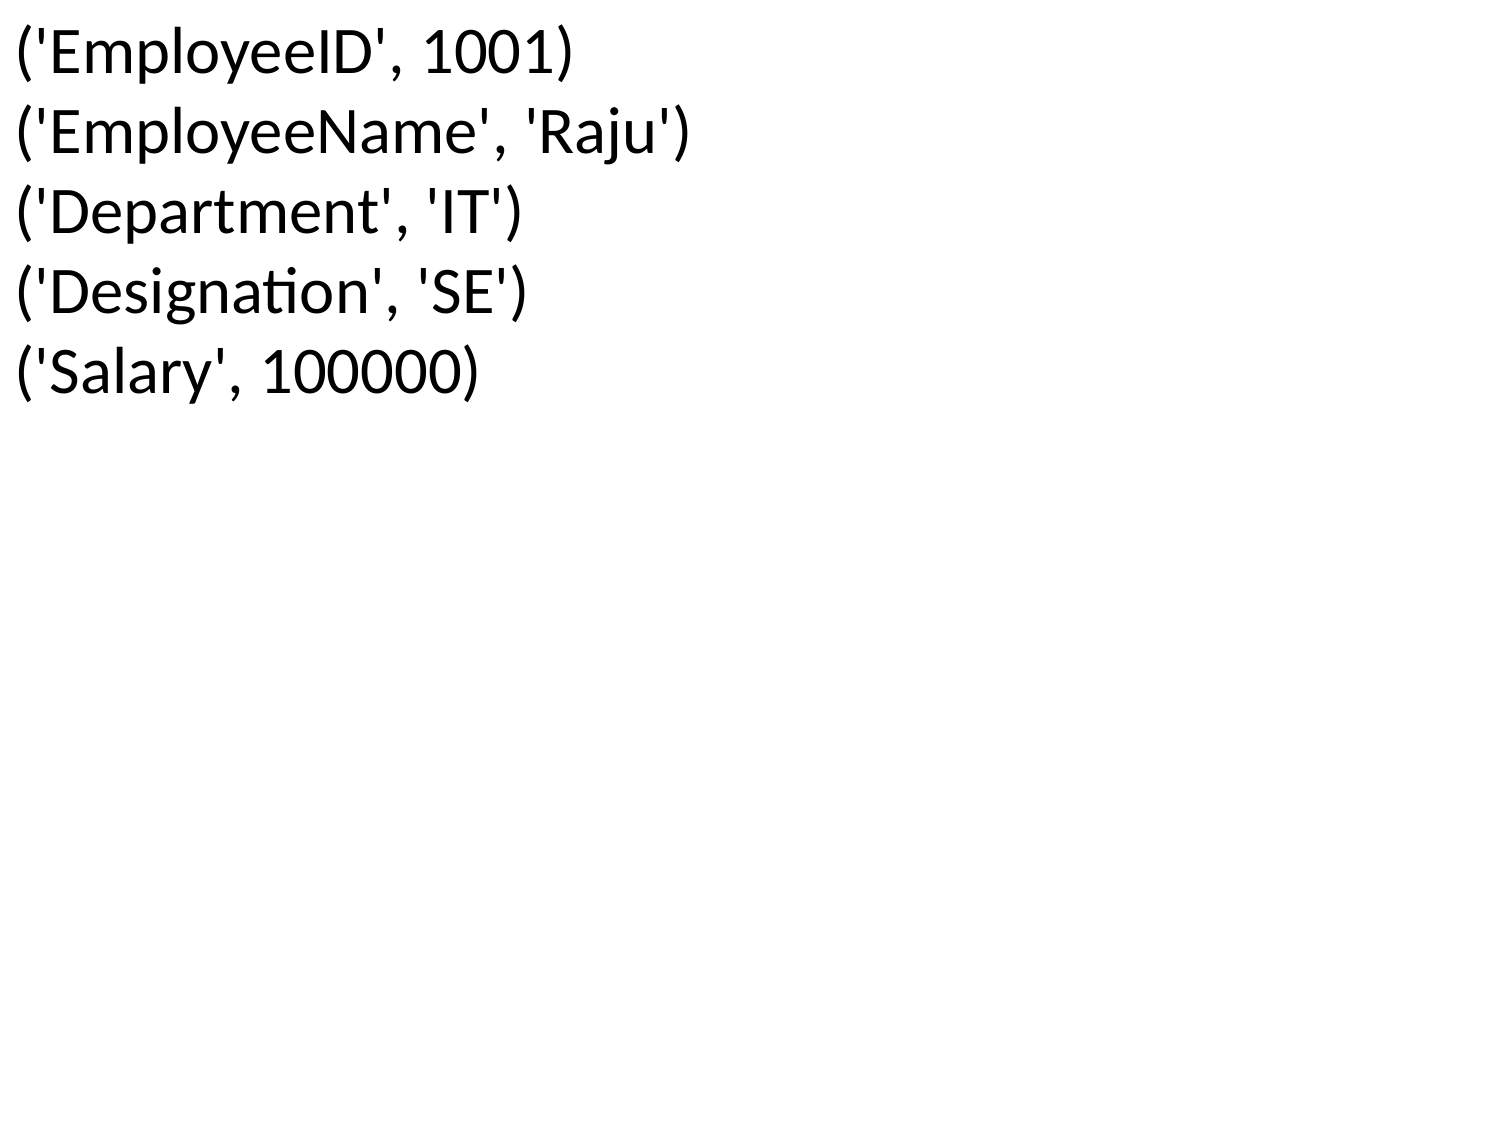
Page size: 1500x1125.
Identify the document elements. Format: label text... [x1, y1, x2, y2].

text_box ('EmployeeID', 1001) ('EmployeeName', 'Raju') ('Department', 'IT') ('Designation', 'SE') ('Salary', 100000) [0, 0, 1500, 415]
